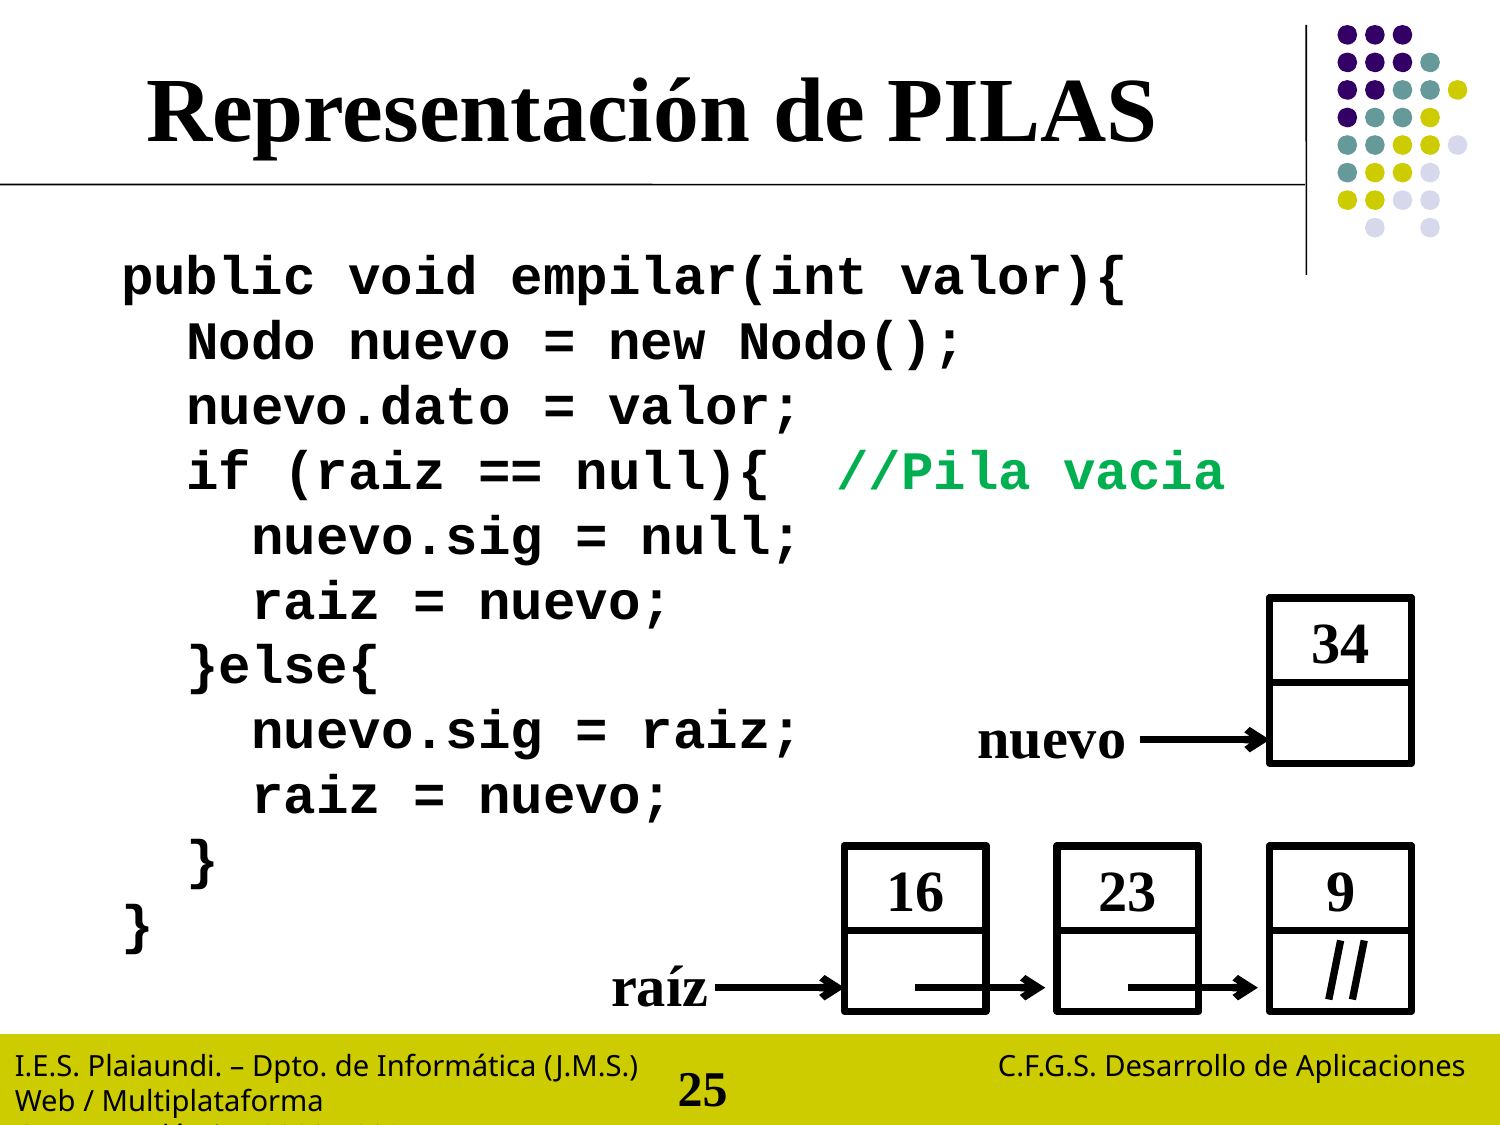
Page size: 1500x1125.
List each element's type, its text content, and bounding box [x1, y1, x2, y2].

text_box public void empilar(int valor){ Nodo nuevo = new Nodo(); nuevo.dato = valor; if (raiz == null){ //Pila vacia nuevo.sig = null; raiz = nuevo; }else{ nuevo.sig = raiz; raiz = nuevo; } } [41, 208, 1341, 963]
text_box 25 [643, 1049, 762, 1124]
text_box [1056, 845, 1200, 1012]
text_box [1269, 597, 1412, 764]
text_box nuevo [962, 692, 1152, 778]
text_box [0, 1034, 1500, 1040]
text_box raíz [596, 940, 750, 1026]
text_box I.E.S. Plaiaundi. – Dpto. de Informática (J.M.S.) C.F.G.S. Desarrollo de Aplicaciones Web / Multiplataforma Curso Académico 2020 / 2021 Modulo: Programación [0, 1040, 1500, 1125]
text_box Representación de PILAS [0, 42, 1306, 168]
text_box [1328, 940, 1365, 1000]
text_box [1269, 845, 1412, 1012]
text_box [844, 845, 987, 1012]
